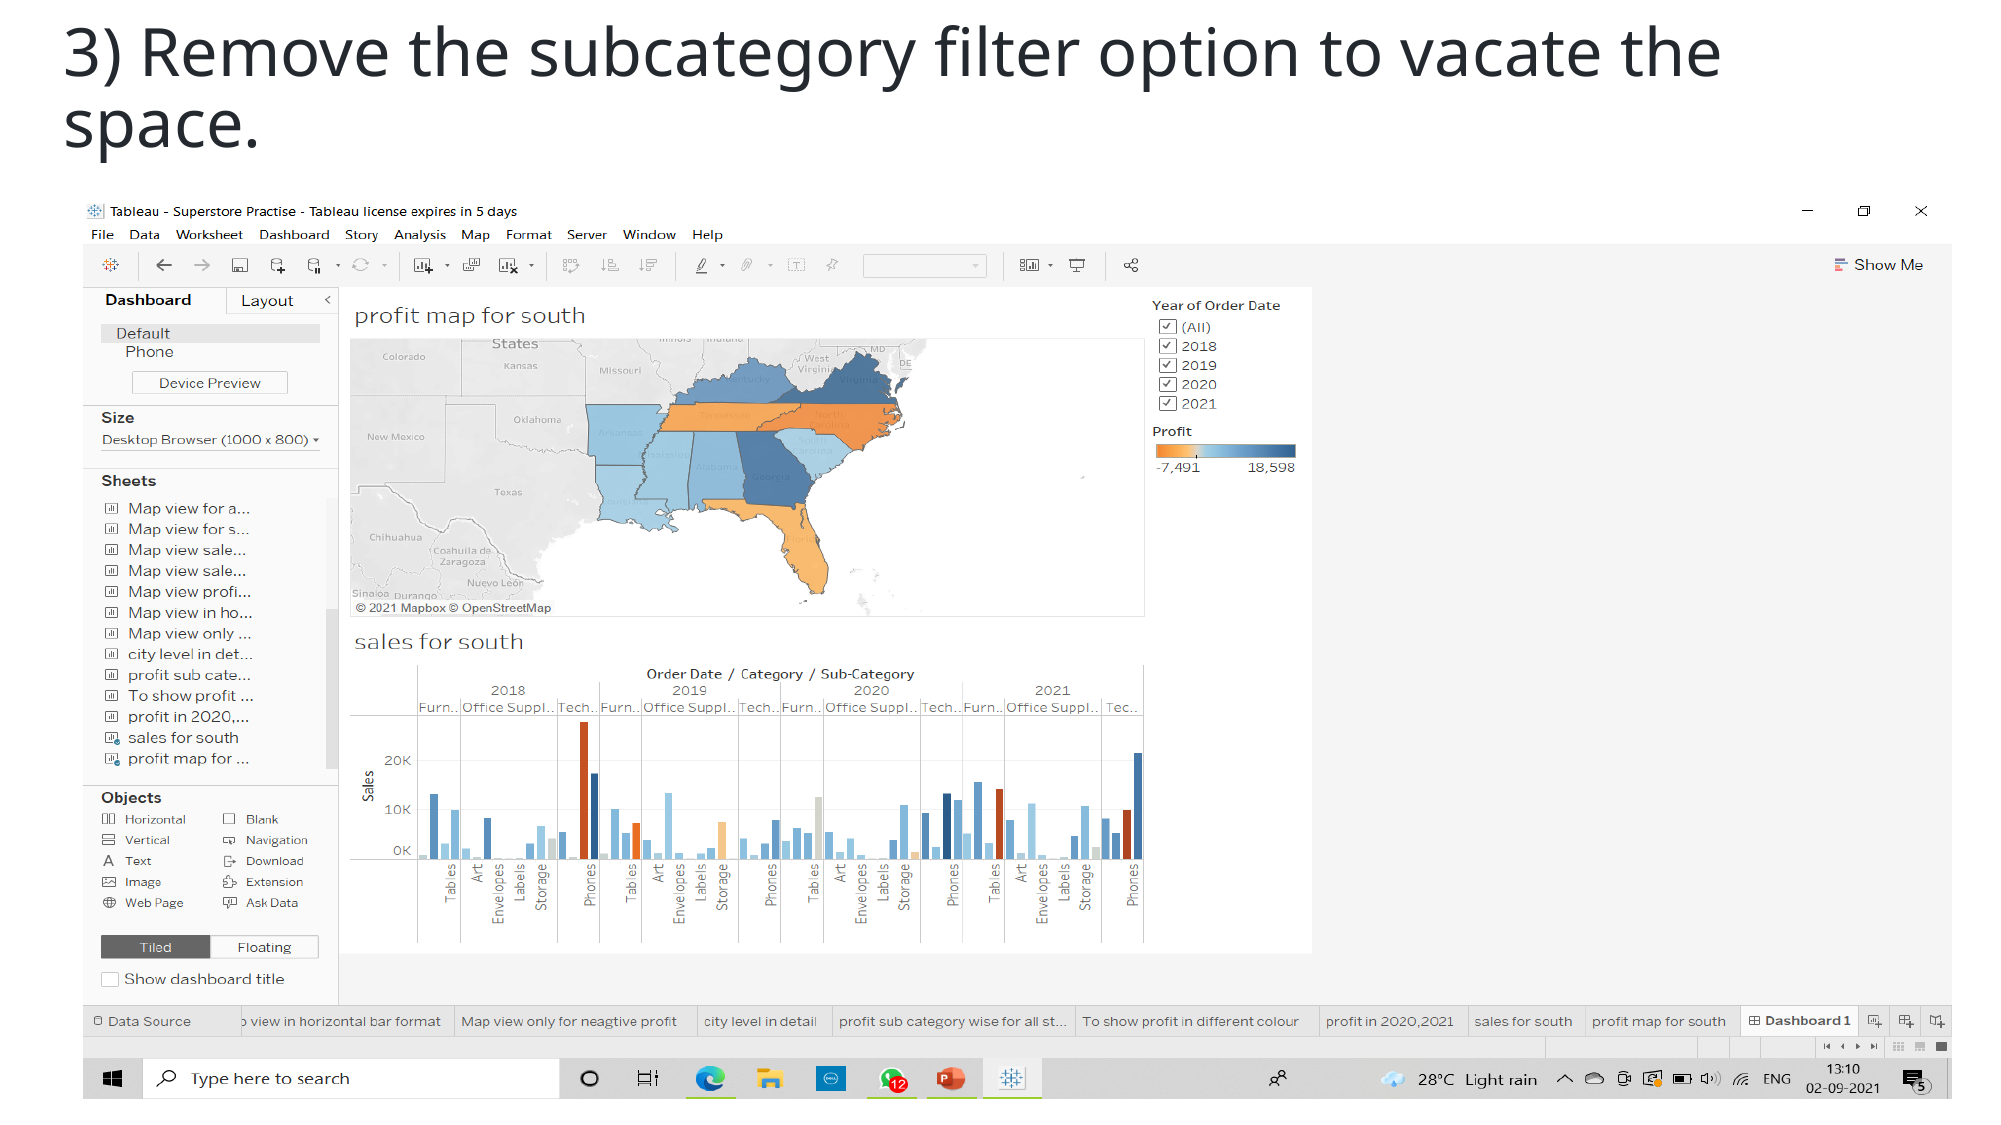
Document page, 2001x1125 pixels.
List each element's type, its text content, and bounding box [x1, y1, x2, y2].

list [83, 198, 1952, 1099]
title 3) Remove the subcategory filter option to vacate the space. [48, 0, 1774, 200]
